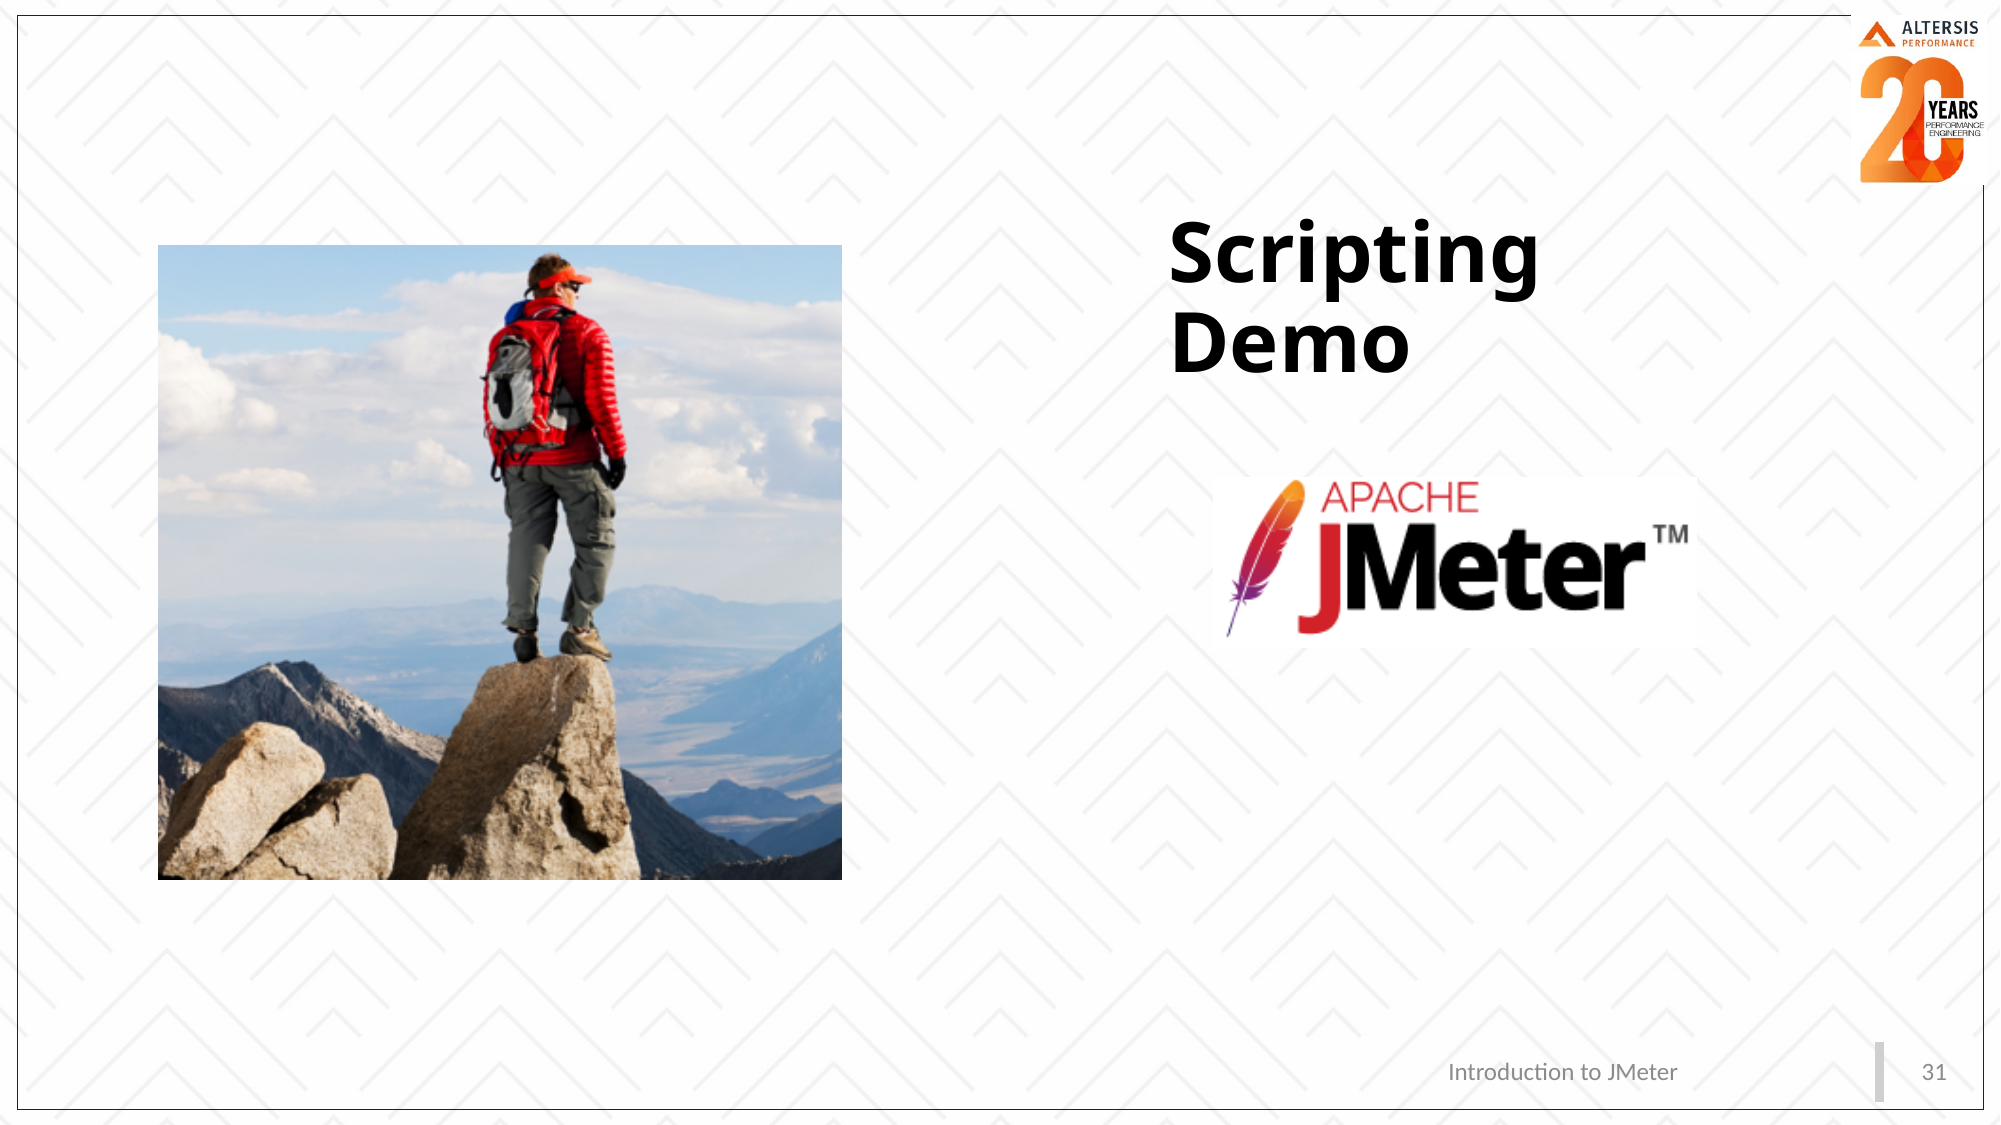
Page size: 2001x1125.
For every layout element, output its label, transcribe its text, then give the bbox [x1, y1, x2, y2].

picture [1213, 477, 1697, 648]
picture [1851, 15, 1987, 185]
picture [158, 245, 842, 880]
footer Introduction to JMeter [1260, 1040, 1867, 1101]
slide_number 31 [1887, 1040, 1963, 1101]
title Scripting Demo [1153, 134, 1821, 398]
